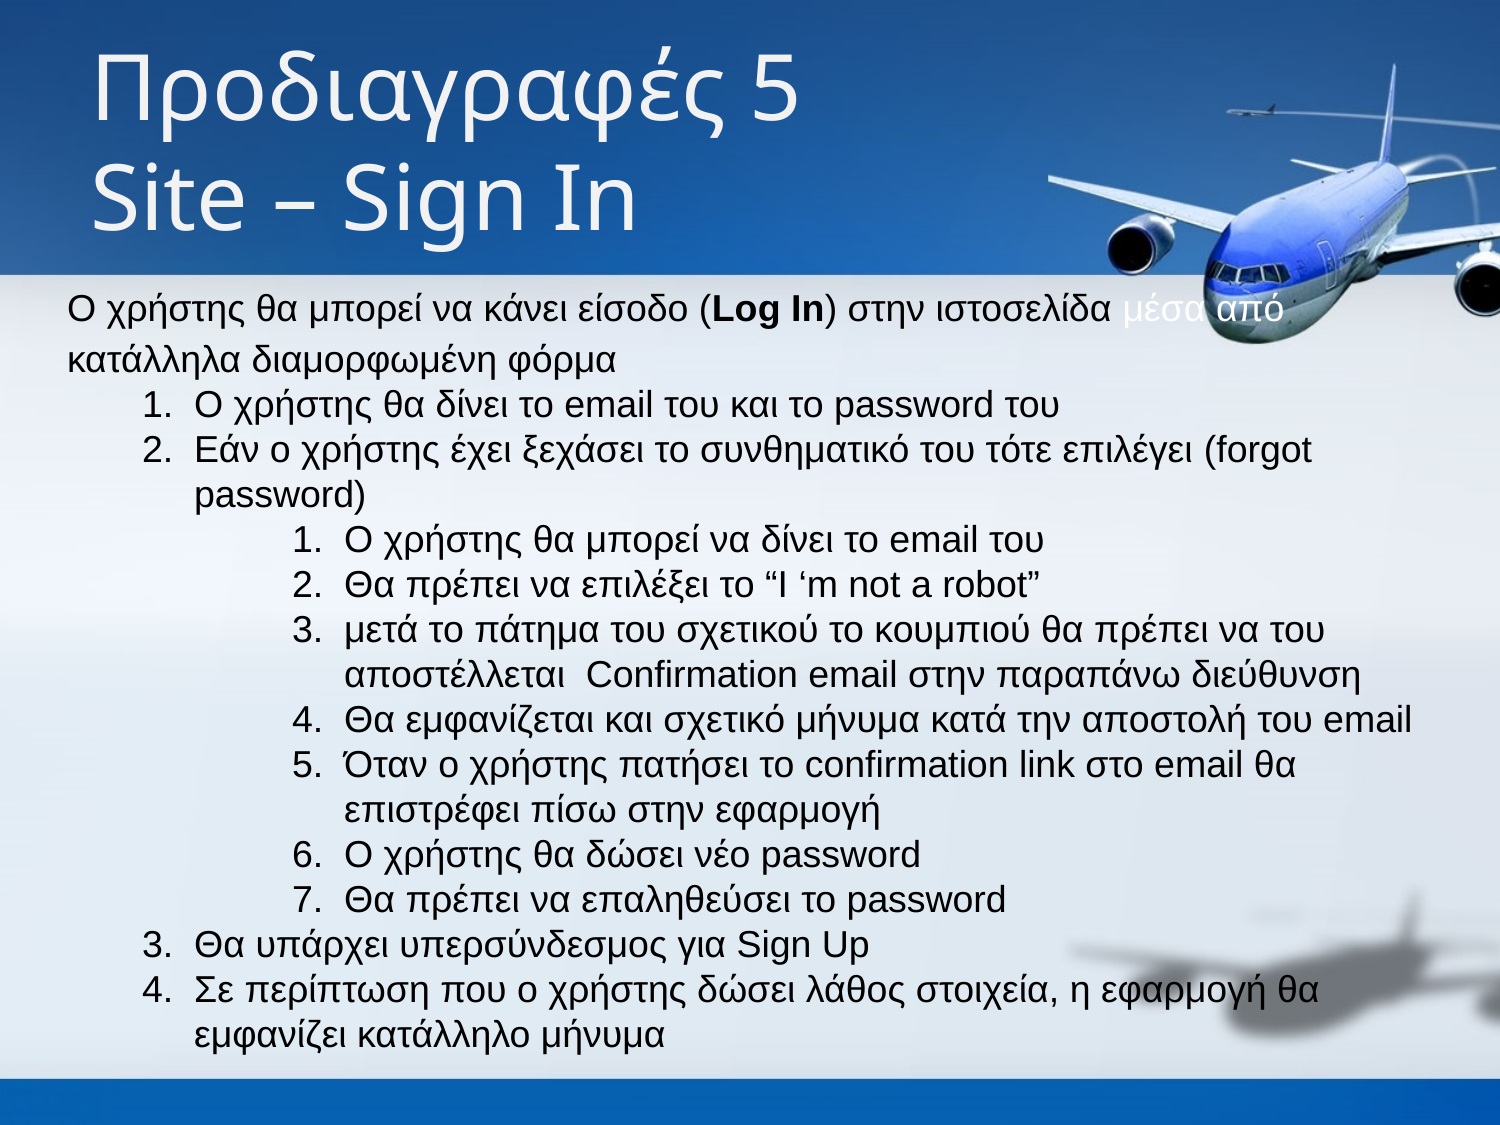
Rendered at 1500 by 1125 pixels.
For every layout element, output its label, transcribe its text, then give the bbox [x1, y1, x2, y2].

text_box Ο χρήστης θα μπορεί να κάνει είσοδο (Log In) στην ιστοσελίδα μέσα από κατάλληλα διαμορφωμένη φόρμα Ο χρήστης θα δίνει το email του και το password του Εάν ο χρήστης έχει ξεχάσει το συνθηματικό του τότε επιλέγει (forgot password) O χρήστης θα μπορεί να δίνει το email του Θα πρέπει να επιλέξει το “Ι ‘m not a robot” μετά το πάτημα του σχετικού το κουμπιού θα πρέπει να του αποστέλλεται Confirmation email στην παραπάνω διεύθυνση Θα εμφανίζεται και σχετικό μήνυμα κατά την αποστολή του email Όταν ο χρήστης πατήσει το confirmation link στο email θα επιστρέφει πίσω στην εφαρμογή Ο χρήστης θα δώσει νέο password Θα πρέπει να επαληθεύσει το password Θα υπάρχει υπερσύνδεσμος για Sign Up Σε περίπτωση που ο χρήστης δώσει λάθος στοιχεία, η εφαρμογή θα εμφανίζει κατάλληλο μήνυμα [29, 269, 1483, 1063]
picture [0, 0, 1500, 1125]
title Προδιαγραφές 5 Site – Sign In [75, 45, 1425, 233]
